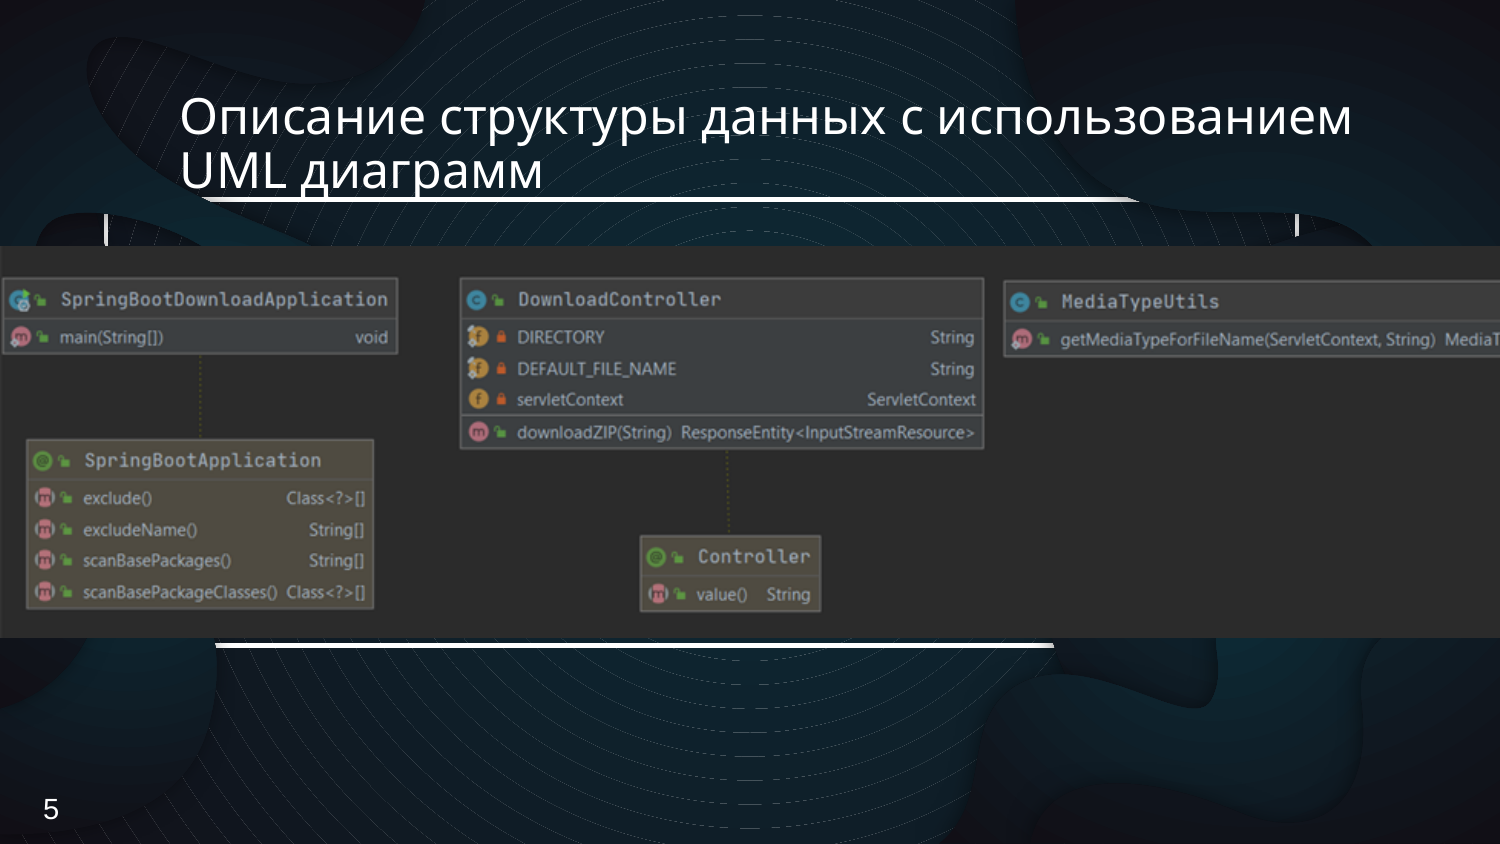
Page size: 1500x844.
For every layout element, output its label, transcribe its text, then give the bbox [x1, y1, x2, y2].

text_box 5 [28, 782, 81, 833]
picture [0, 246, 1500, 638]
text_box Описание структуры данных с использованием UML диаграмм [164, 76, 1409, 171]
